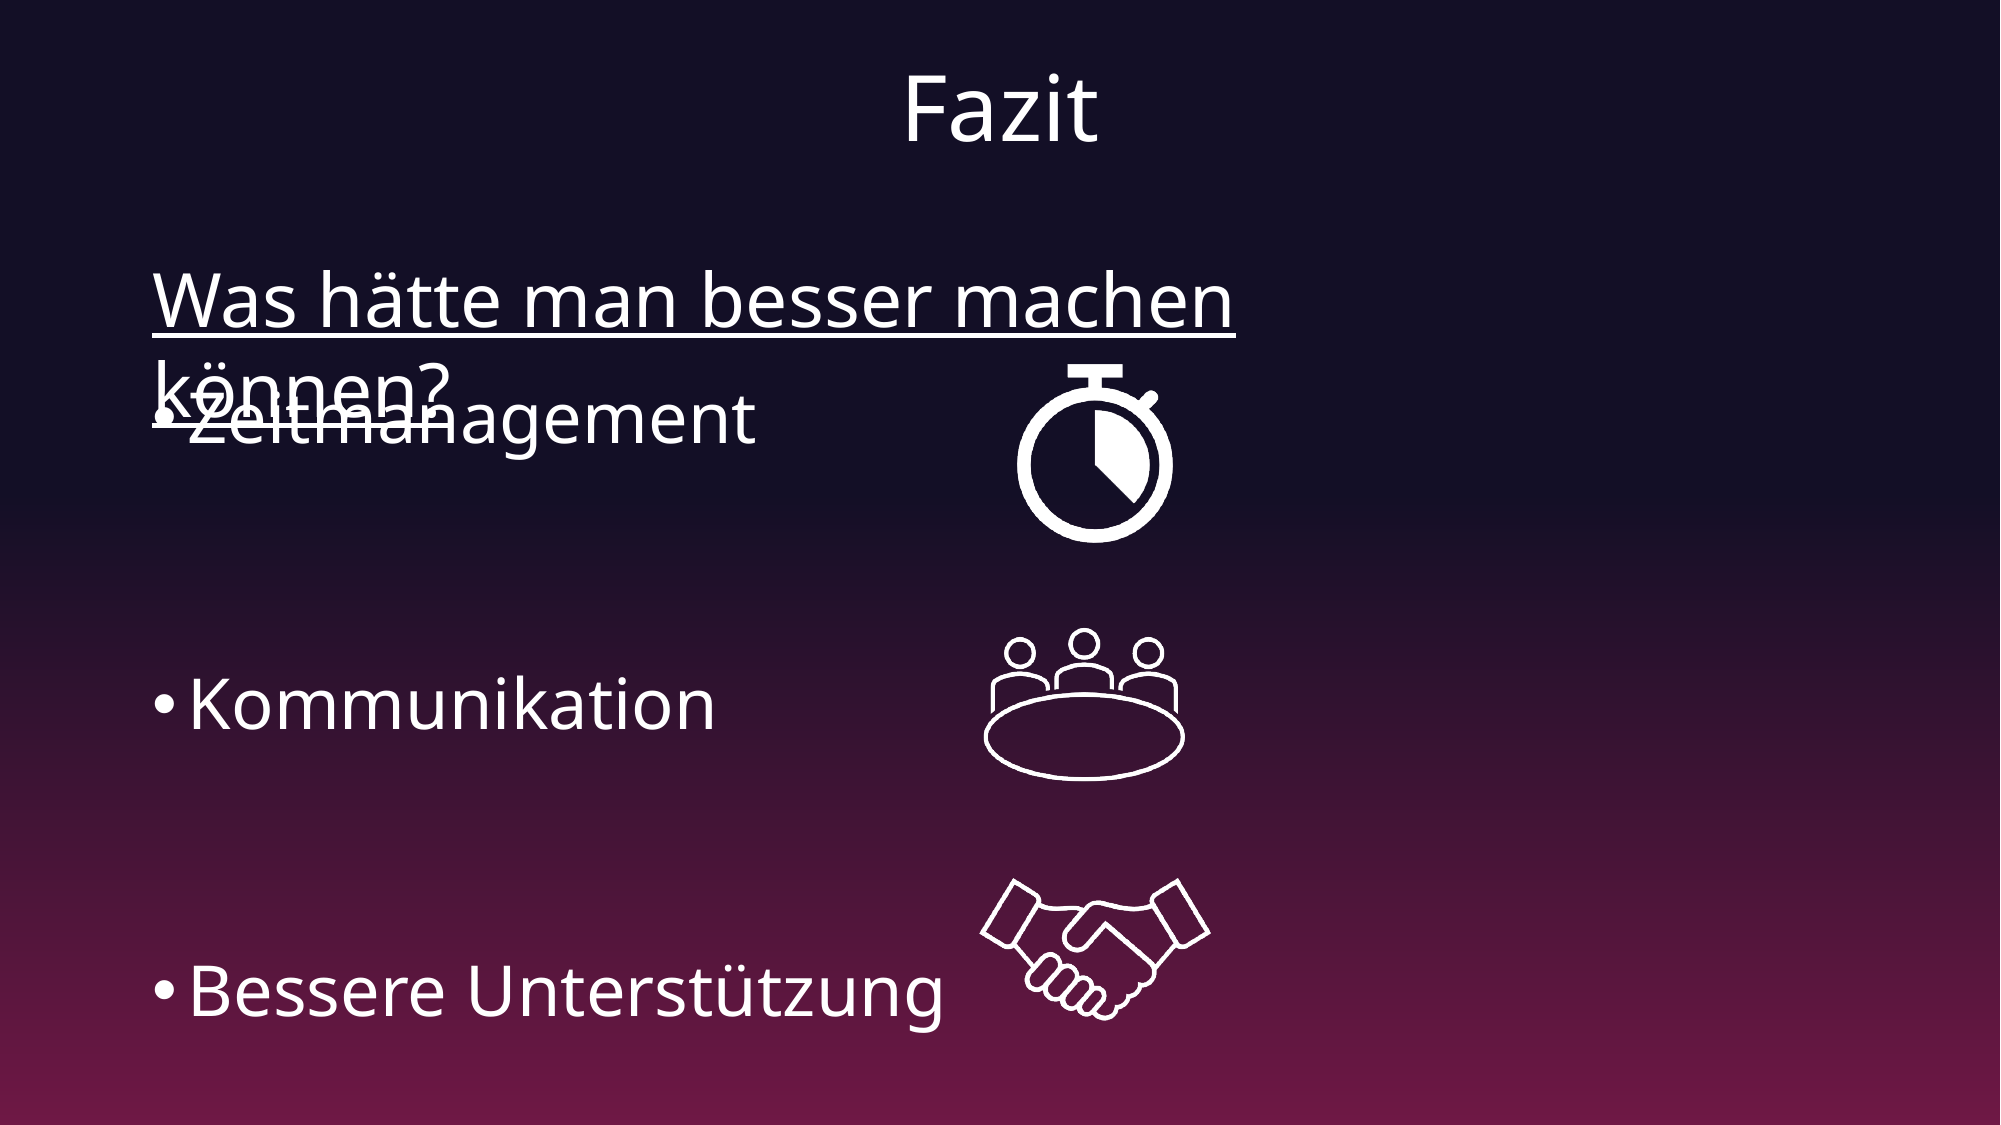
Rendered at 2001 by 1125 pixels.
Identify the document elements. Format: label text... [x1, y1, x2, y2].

picture [973, 581, 1194, 803]
picture [984, 342, 1206, 563]
text_box Was hätte man besser machen können? [137, 244, 1474, 440]
picture [973, 828, 1217, 1072]
list Zeitmanagement Kommunikation Bessere Unterstützung [137, 375, 1863, 1047]
title Fazit [137, 3, 1863, 221]
